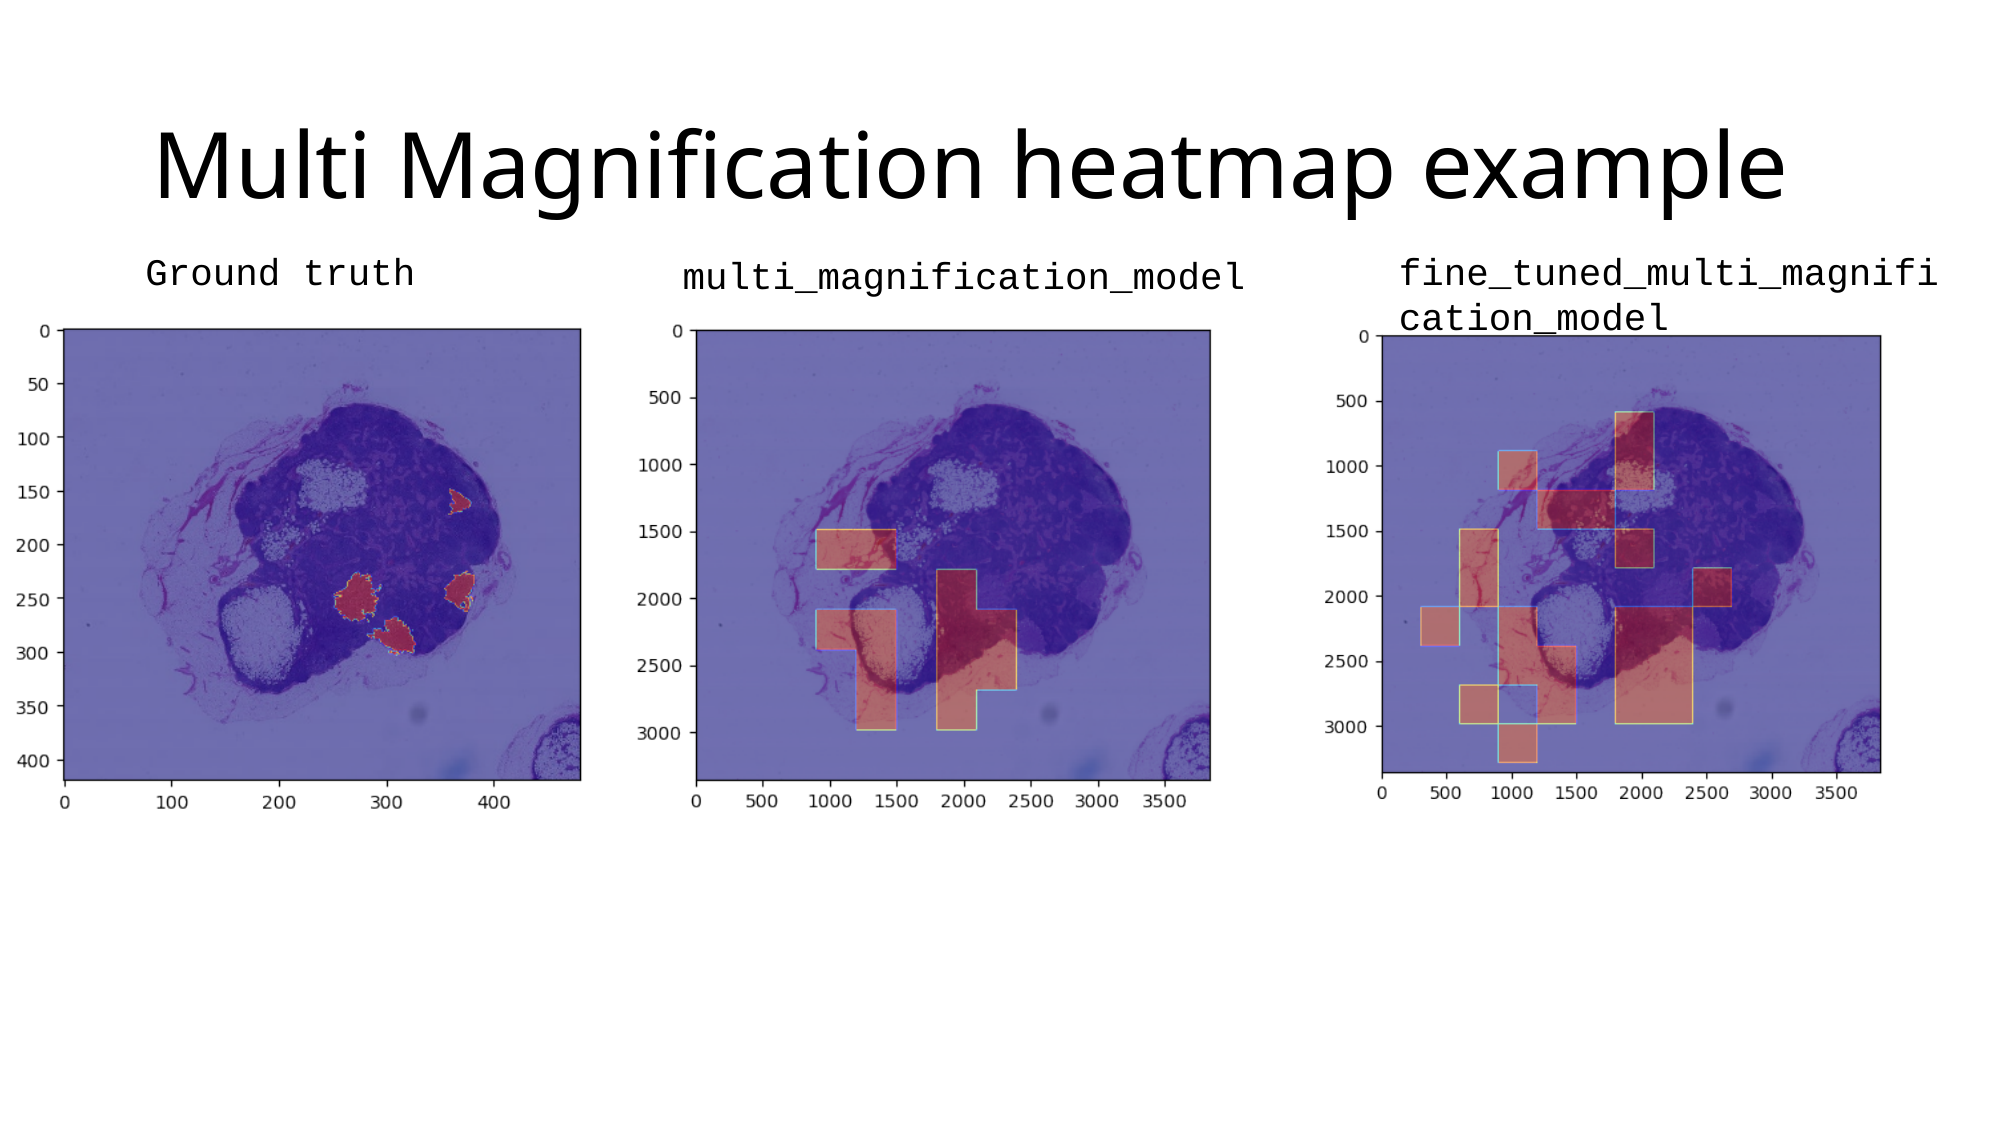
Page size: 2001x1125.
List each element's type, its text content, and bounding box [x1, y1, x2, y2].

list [2, 310, 592, 825]
text_box multi_magnification_model [667, 244, 1267, 305]
text_box Ground truth [130, 240, 506, 310]
text_box fine_tuned_multi_magnification_model [1384, 240, 1966, 391]
picture [1310, 316, 1893, 816]
title Multi Magnification heatmap example [137, 59, 1863, 278]
picture [623, 310, 1223, 825]
